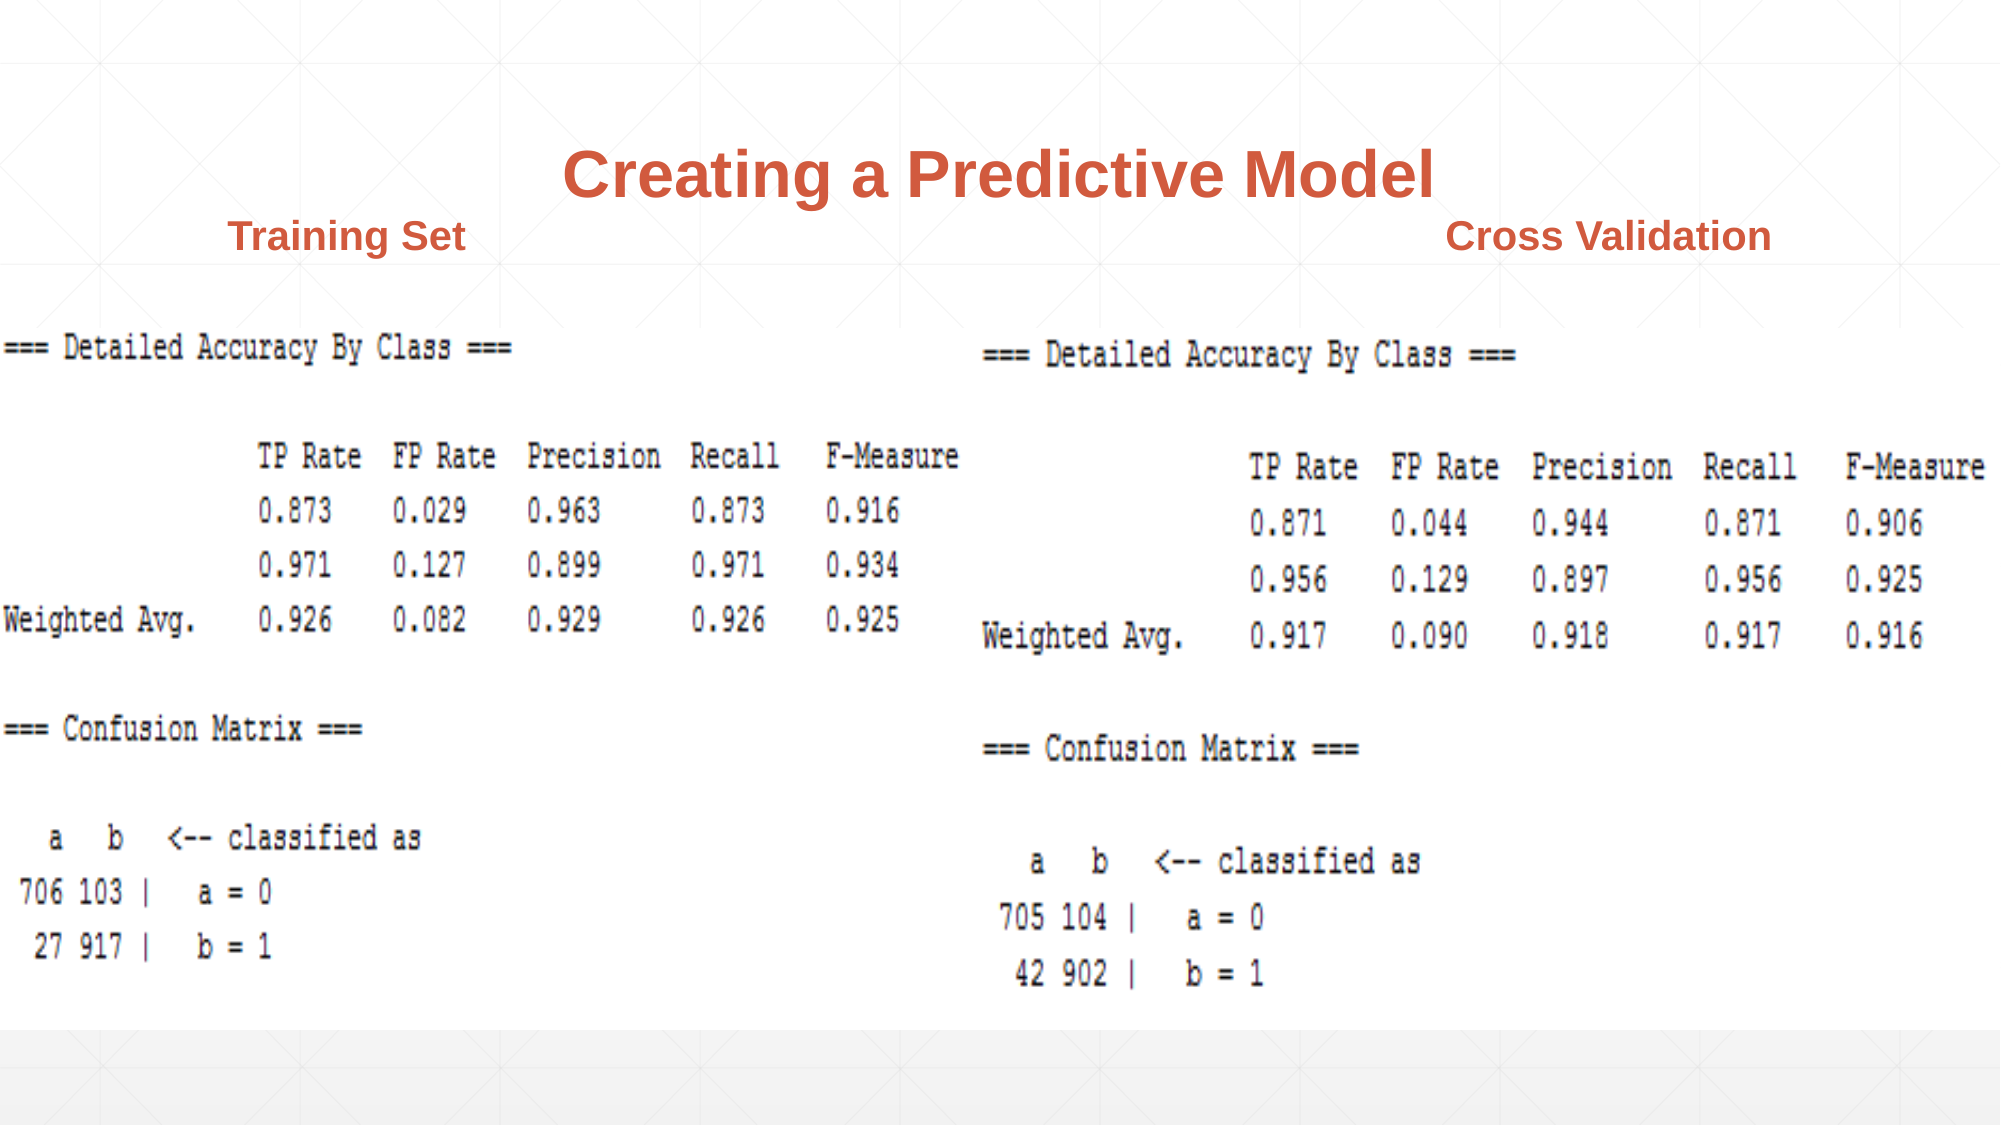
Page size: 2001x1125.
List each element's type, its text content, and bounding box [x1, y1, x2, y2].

picture [0, 328, 2000, 1030]
list Cross Validation [1037, 0, 1788, 328]
title Creating a Predictive Model [963, 82, 1037, 271]
list Training Set [212, 0, 963, 328]
